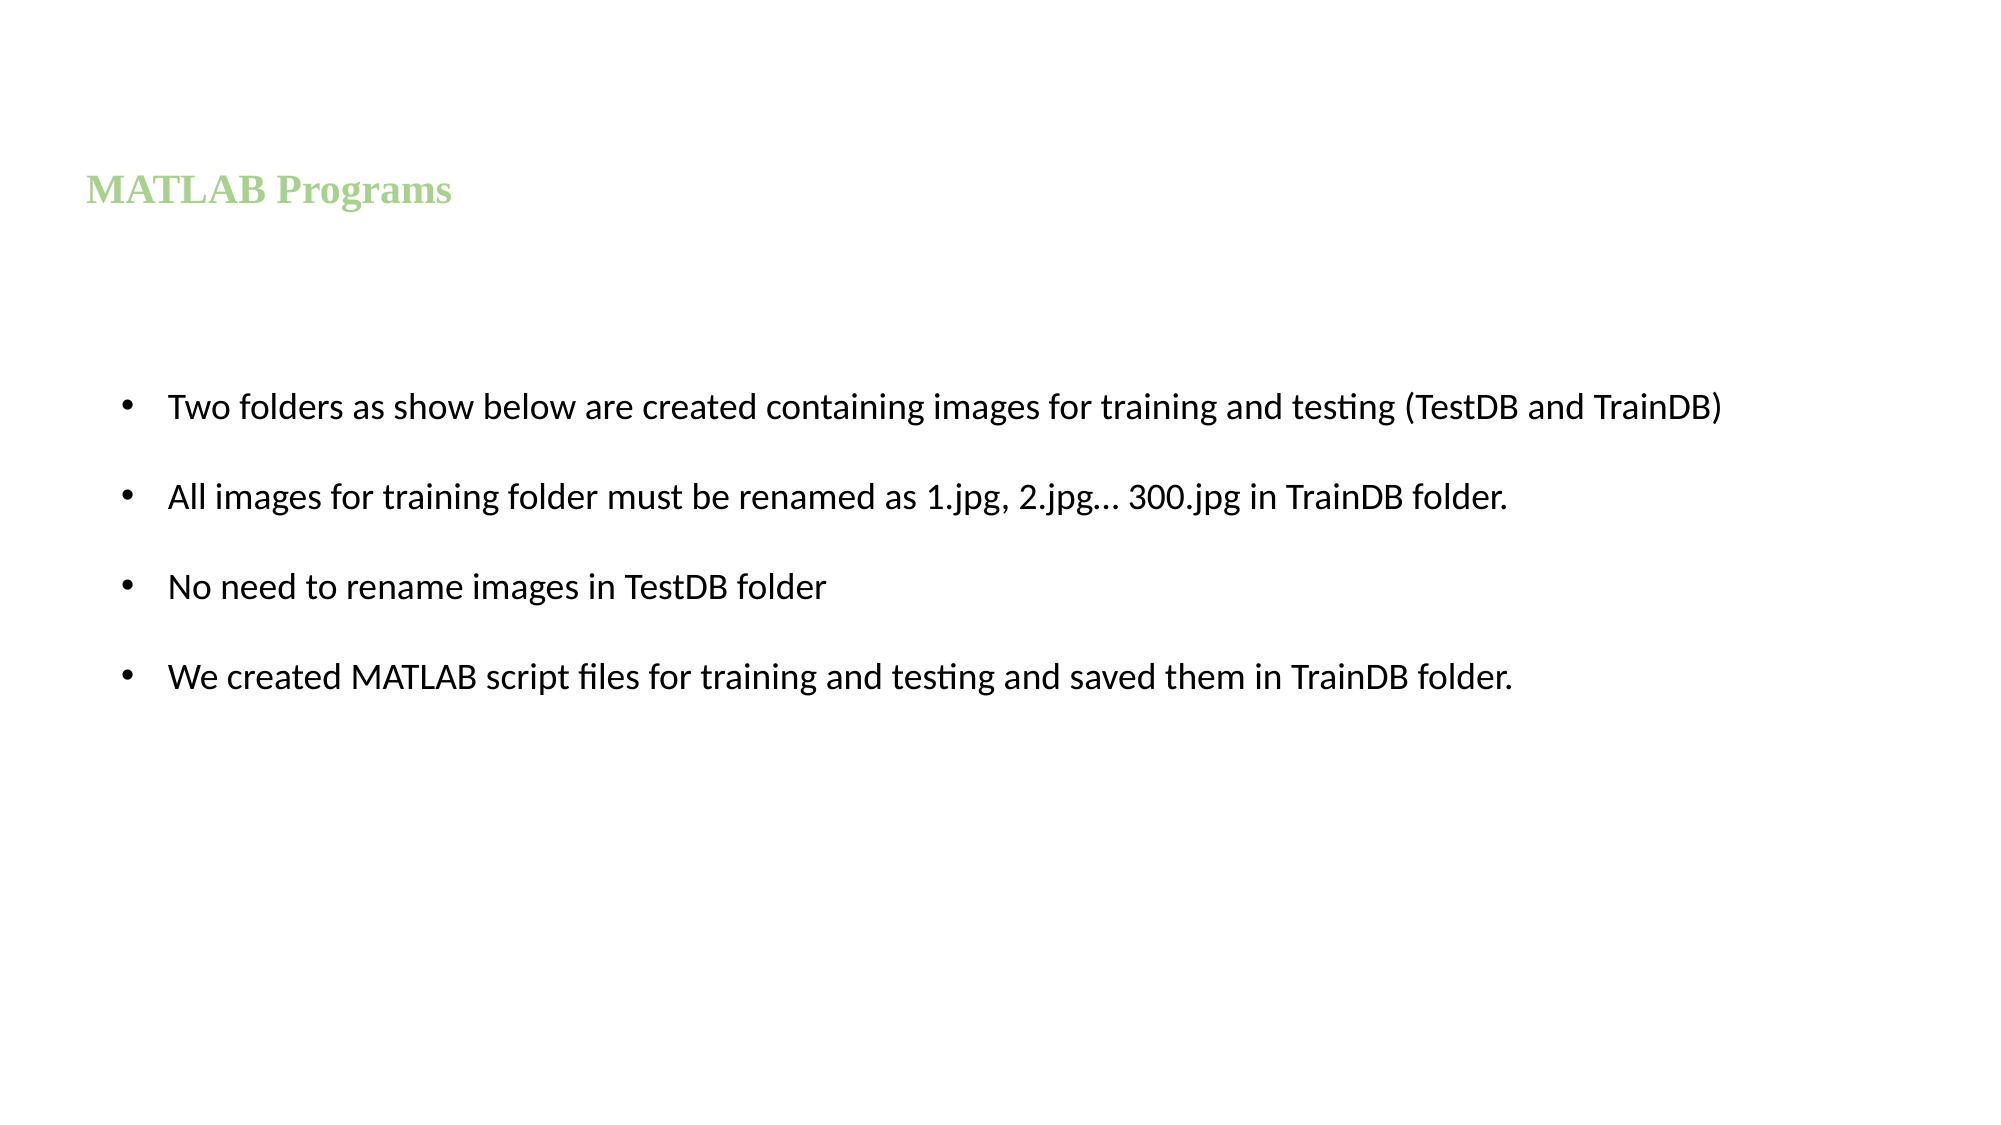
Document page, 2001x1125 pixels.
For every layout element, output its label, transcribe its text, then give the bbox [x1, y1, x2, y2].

title MATLAB Programs [70, 81, 1796, 299]
text_box Two folders as show below are created containing images for training and testing (TestDB and TrainDB) All images for training folder must be renamed as 1.jpg, 2.jpg… 300.jpg in TrainDB folder. No need to rename images in TestDB folder We created MATLAB script files for training and testing and saved them in TrainDB folder. [106, 374, 1808, 885]
